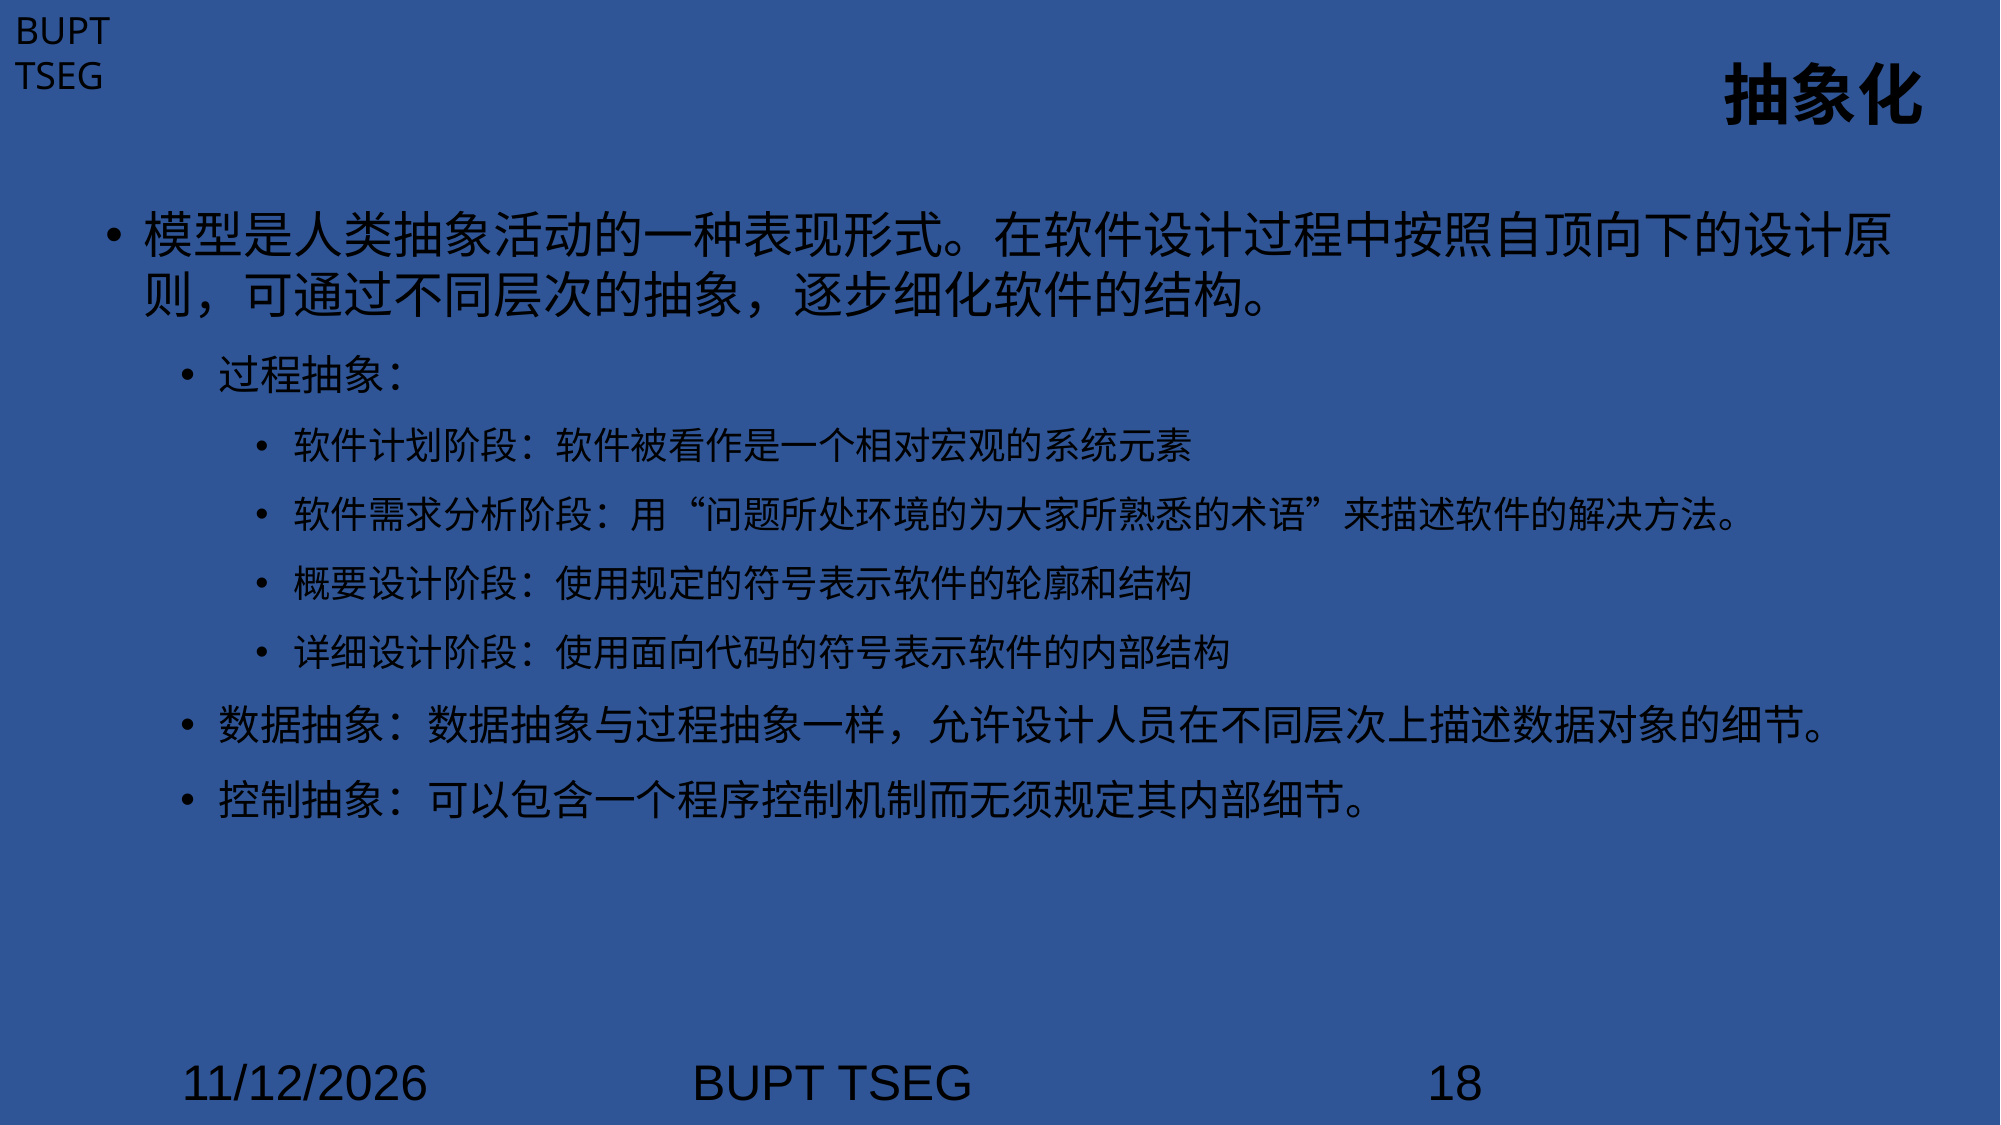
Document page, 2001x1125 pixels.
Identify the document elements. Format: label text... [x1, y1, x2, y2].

list 模型是人类抽象活动的一种表现形式。在软件设计过程中按照自顶向下的设计原则，可通过不同层次的抽象，逐步细化软件的结构。 过程抽象： 软件计划阶段：软件被看作是一个相对宏观的系统元素 软件需求分析阶段：用“问题所处环境的为大家所熟悉的术语”来描述软件的解决方法。 概要设计阶段：使用规定的符号表示软件的轮廓和结构 详细设计阶段：使用面向代码的符号表示软件的内部结构 数据抽象：数据抽象与过程抽象一样，允许设计人员在不同层次上描述数据对象的细节。 控制抽象：可以包含一个程序控制机制而无须规定其内部细节。 [90, 196, 1910, 1014]
footer BUPT TSEG [677, 1042, 1353, 1103]
slide_number 18 [1412, 1042, 1863, 1103]
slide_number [167, 1042, 618, 1103]
title 抽象化 [244, 45, 1940, 152]
